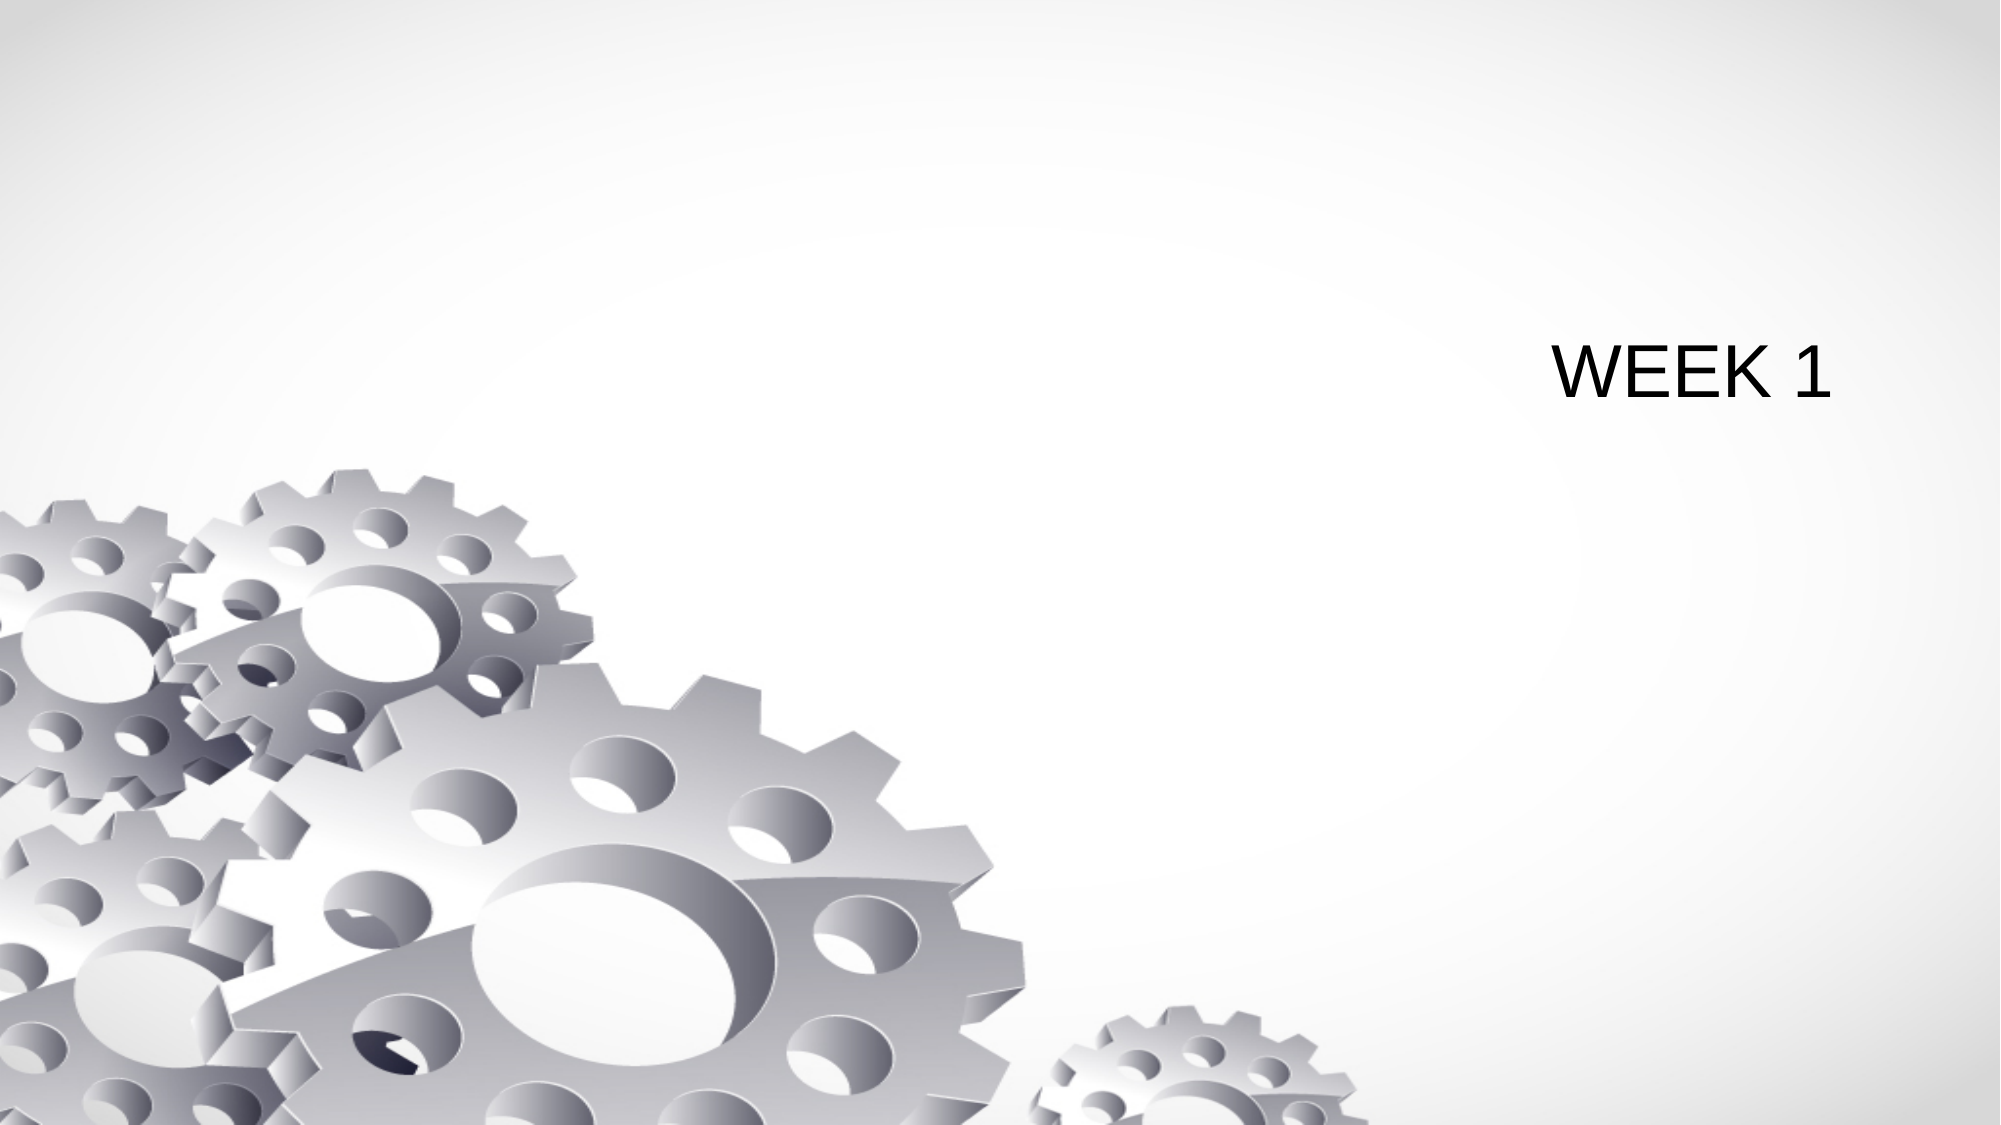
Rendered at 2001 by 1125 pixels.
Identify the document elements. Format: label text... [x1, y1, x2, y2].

picture [0, 0, 2000, 1125]
title WEEK 1 [338, 278, 1850, 457]
